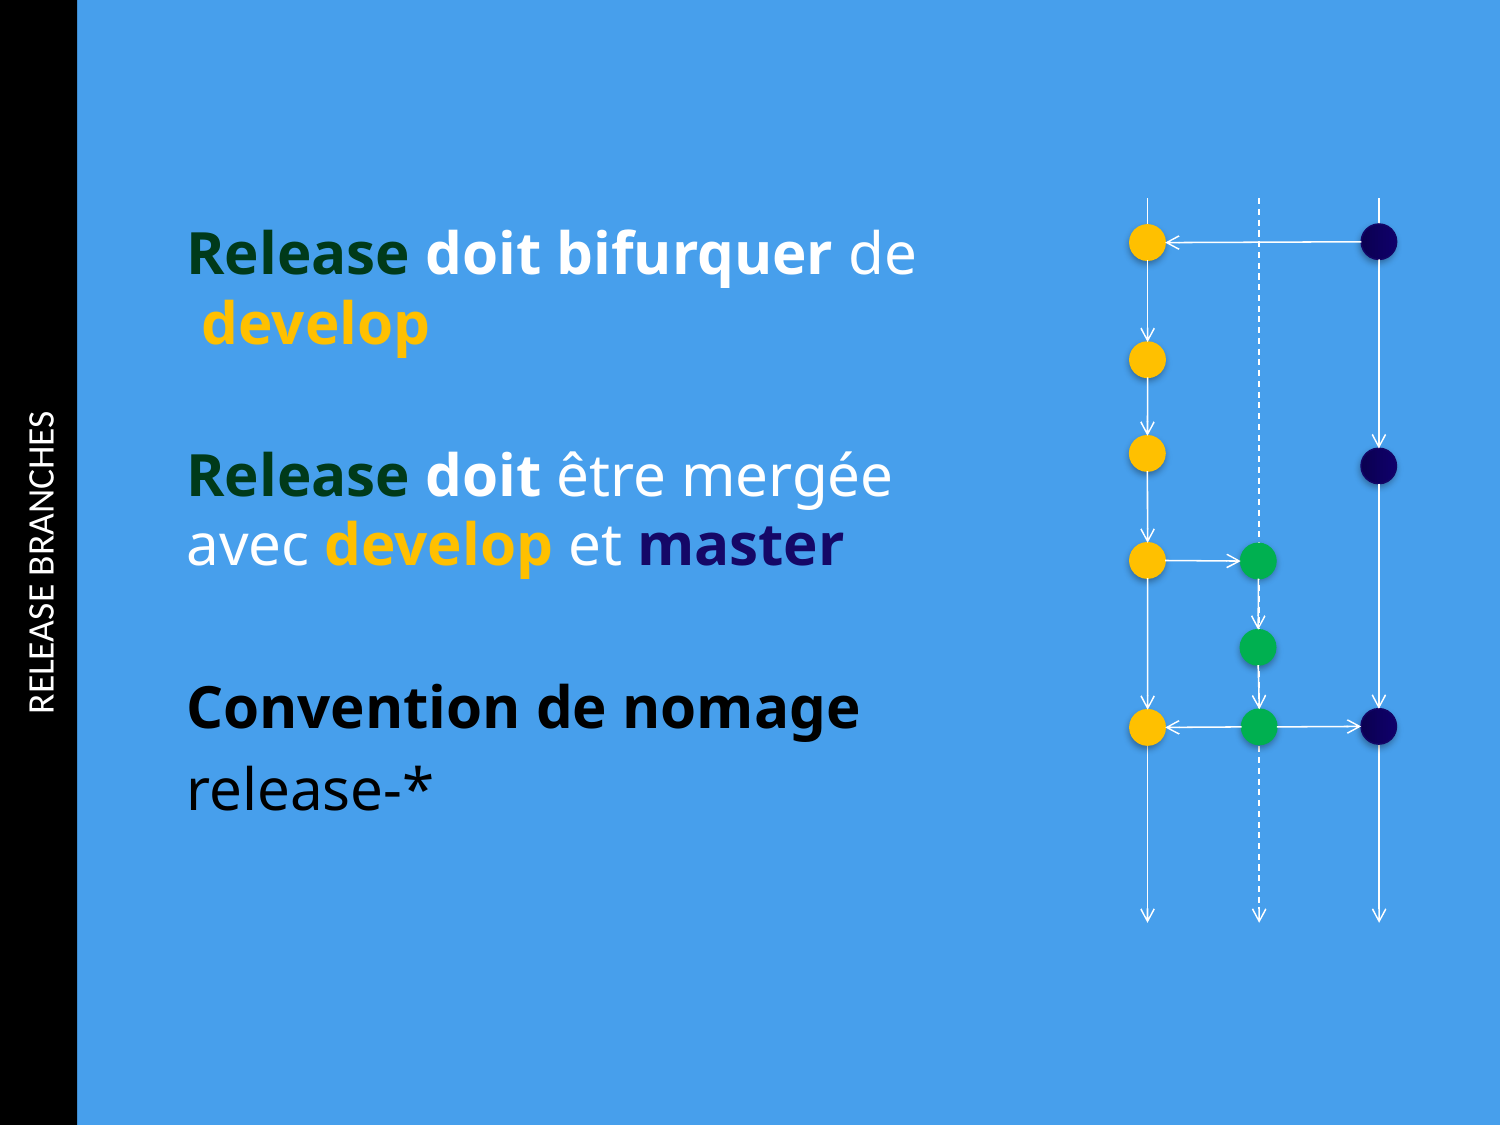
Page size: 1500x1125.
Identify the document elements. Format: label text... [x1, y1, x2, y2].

text_box [1360, 708, 1398, 745]
text_box [1239, 629, 1277, 666]
text_box [1129, 224, 1166, 261]
text_box RELEASE BRANCHES [0, 0, 79, 1125]
text_box [1129, 542, 1166, 557]
text_box [1240, 708, 1278, 746]
text_box [1240, 542, 1277, 557]
text_box [1128, 435, 1166, 472]
text_box [1129, 341, 1166, 378]
text_box [1129, 709, 1166, 746]
text_box [1242, 570, 1275, 580]
text_box [1360, 223, 1398, 261]
list Release doit bifurquer de develop Release doit être mergée avec develop et master Convention de nomage release-* [171, 209, 962, 952]
text_box [1360, 447, 1398, 485]
text_box [1131, 570, 1164, 579]
